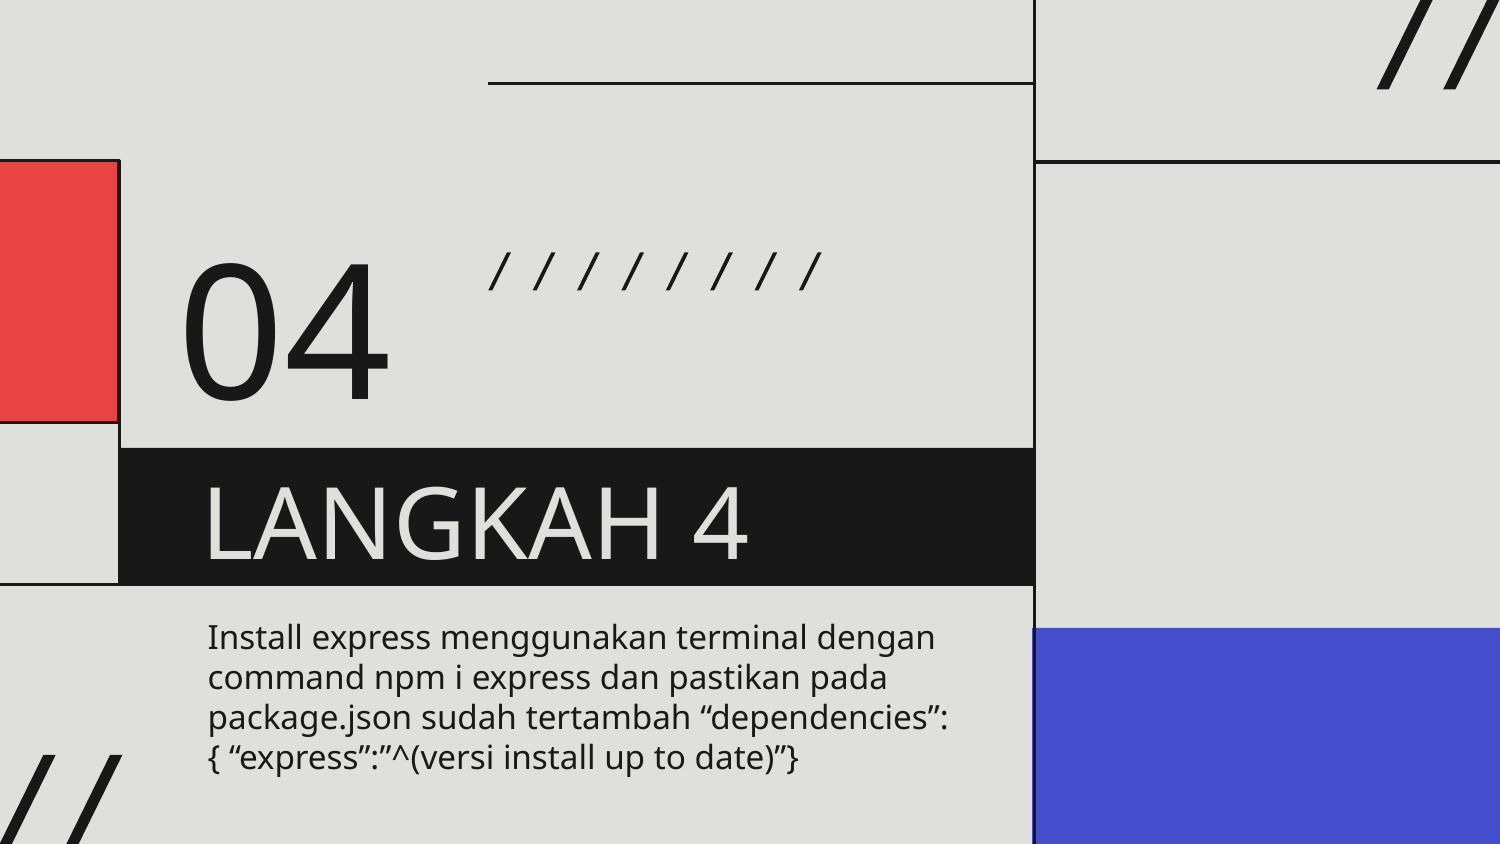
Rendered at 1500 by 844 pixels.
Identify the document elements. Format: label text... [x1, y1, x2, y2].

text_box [487, 252, 822, 291]
text_box [1034, 162, 1500, 844]
subtitle Install express menggunakan terminal dengan command npm i express dan pastikan pada package.json sudah tertambah “dependencies”:{ “express”:”^(versi install up to date)”} [192, 601, 1013, 683]
title 04 [162, 196, 489, 426]
title LANGKAH 4 [118, 447, 1036, 586]
